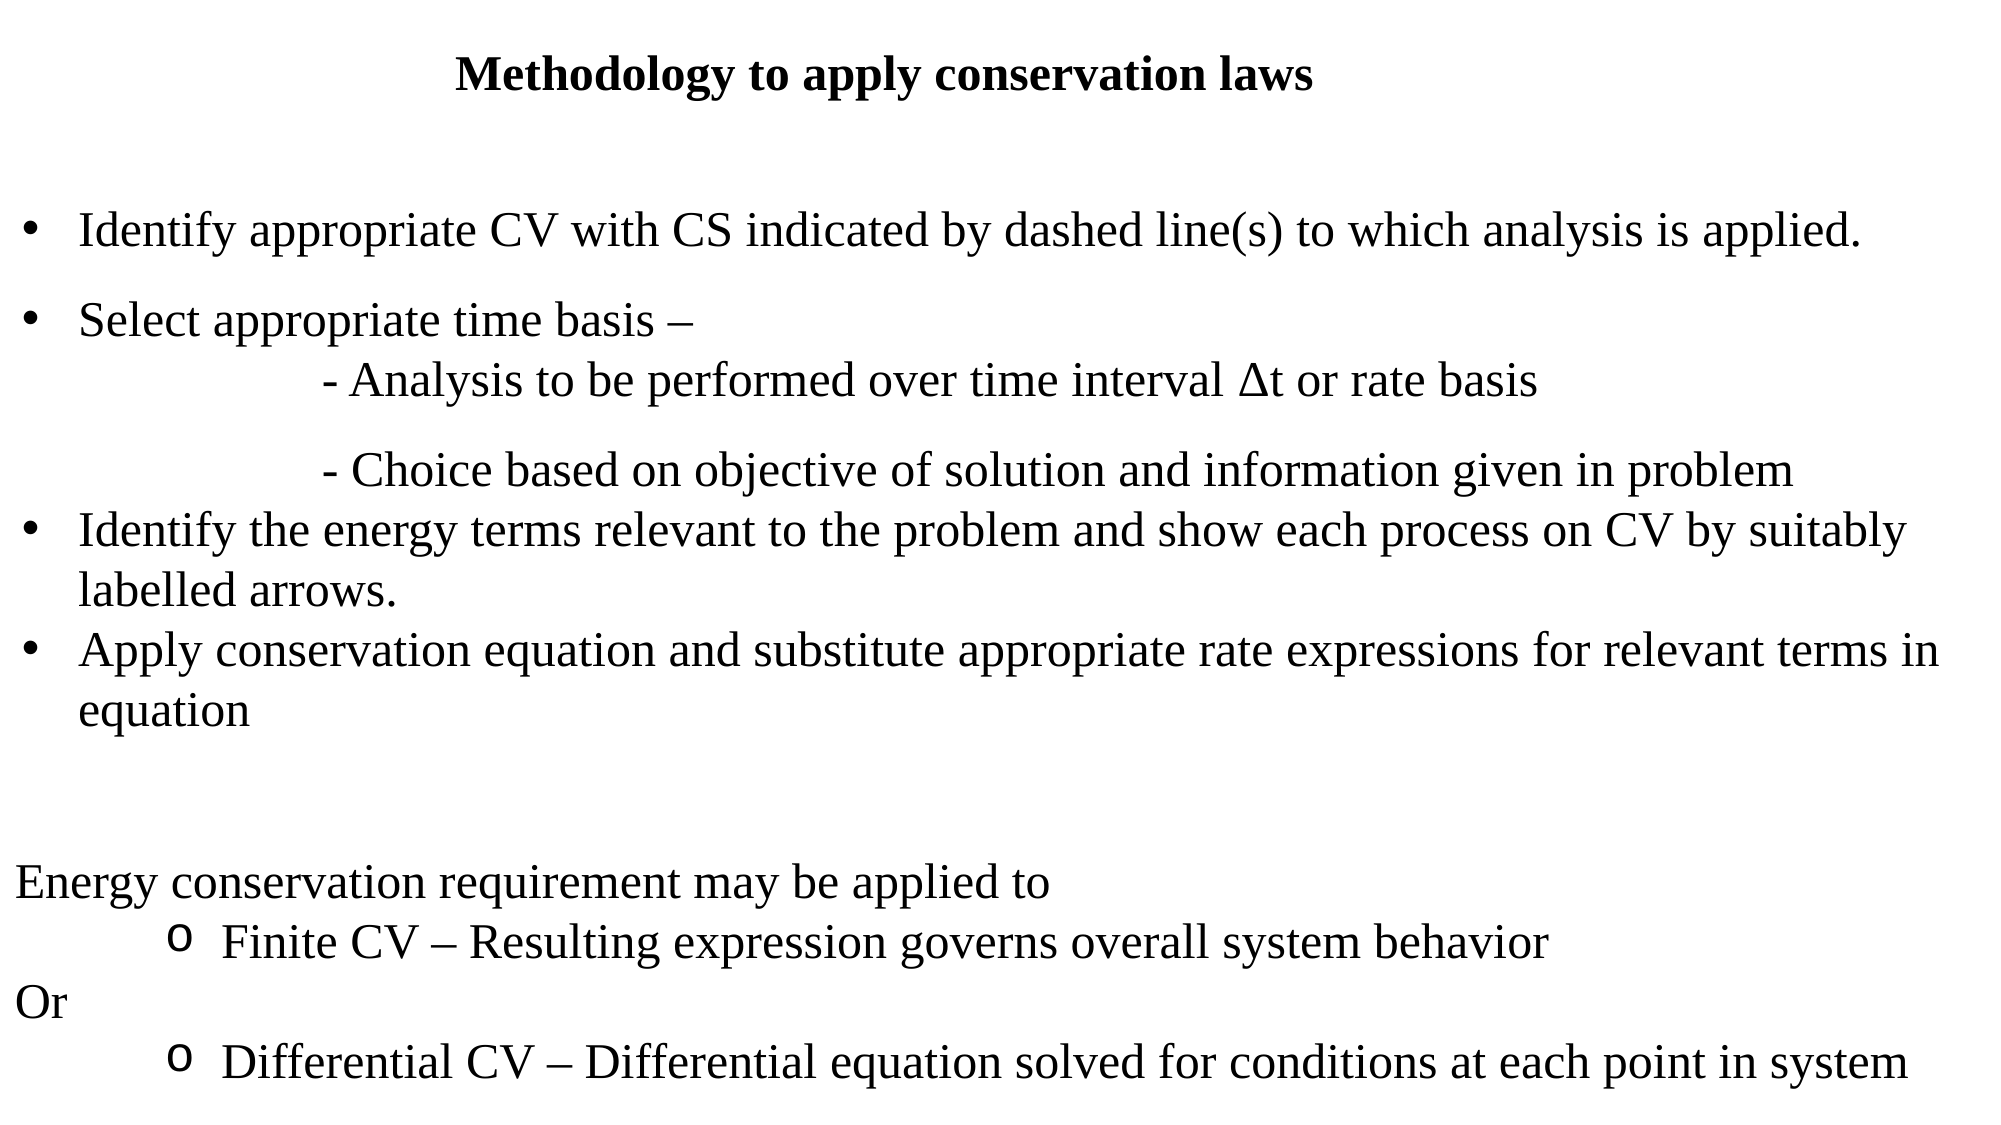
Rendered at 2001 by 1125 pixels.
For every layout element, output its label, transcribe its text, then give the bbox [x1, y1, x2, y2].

text_box Methodology to apply conservation laws [116, 33, 1653, 108]
text_box Identify appropriate CV with CS indicated by dashed line(s) to which analysis is applied. Select appropriate time basis – - Analysis to be performed over time interval Δt or rate basis - Choice based on objective of solution and information given in problem Identify the energy terms relevant to the problem and show each process on CV by suitably labelled arrows. Apply conservation equation and substitute appropriate rate expressions for relevant terms in equation [7, 159, 1981, 745]
text_box Energy conservation requirement may be applied to Finite CV – Resulting expression governs overall system behavior Or Differential CV – Differential equation solved for conditions at each point in system [0, 841, 2000, 1096]
